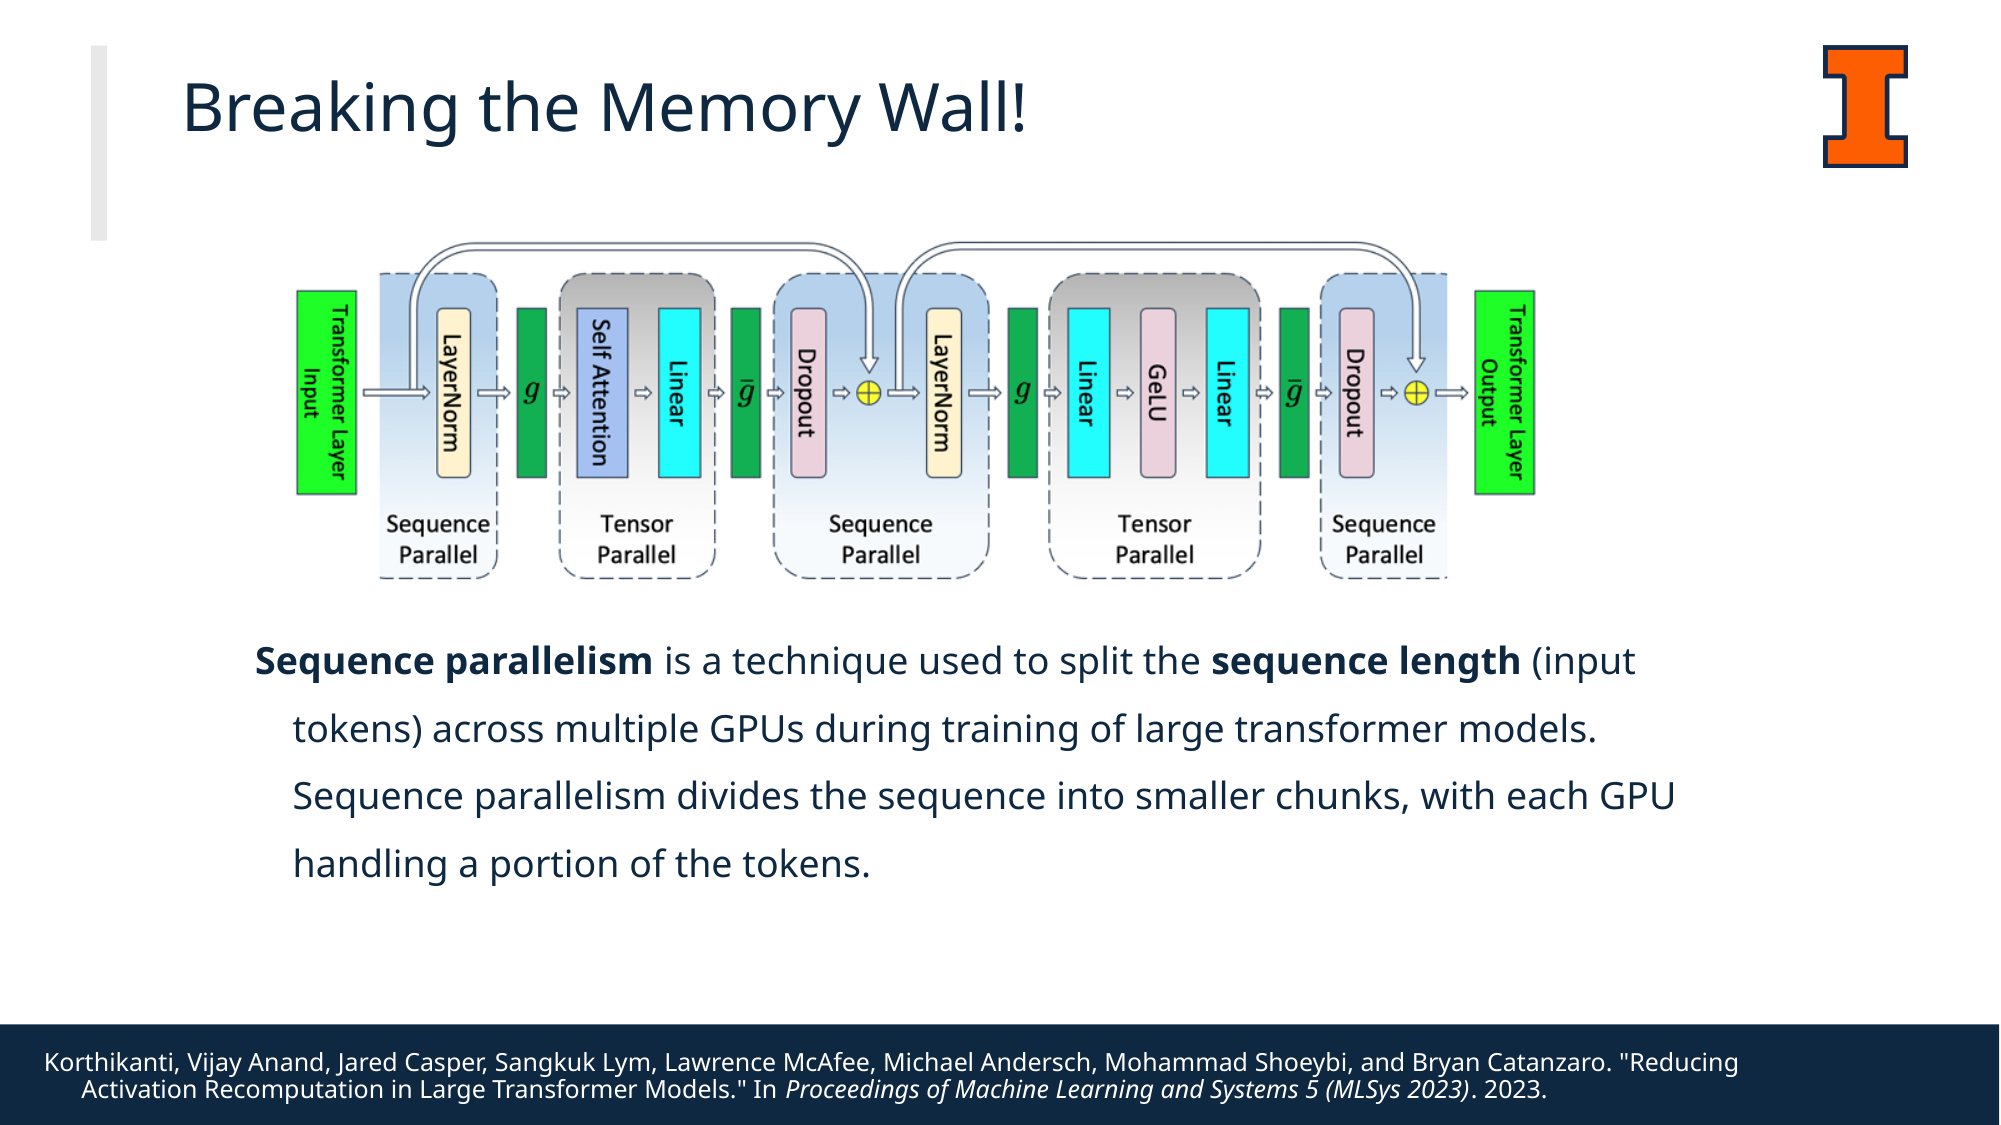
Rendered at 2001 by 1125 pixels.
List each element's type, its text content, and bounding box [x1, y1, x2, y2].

list Sequence parallelism is a technique used to split the sequence length (input tokens) across multiple GPUs during training of large transformer models. Sequence parallelism divides the sequence into smaller chunks, with each GPU handling a portion of the tokens. [202, 607, 1763, 935]
picture [278, 212, 1644, 598]
list Breaking the Memory Wall! [128, 17, 1794, 213]
list Korthikanti, Vijay Anand, Jared Casper, Sangkuk Lym, Lawrence McAfee, Michael Andersch, Mohammad Shoeybi, and Bryan Catanzaro. "Reducing Activation Recomputation in Large Transformer Models." In Proceedings of Machine Learning and Systems 5 (MLSys 2023). 2023. [0, 1040, 1789, 1114]
picture [1823, 45, 1908, 168]
